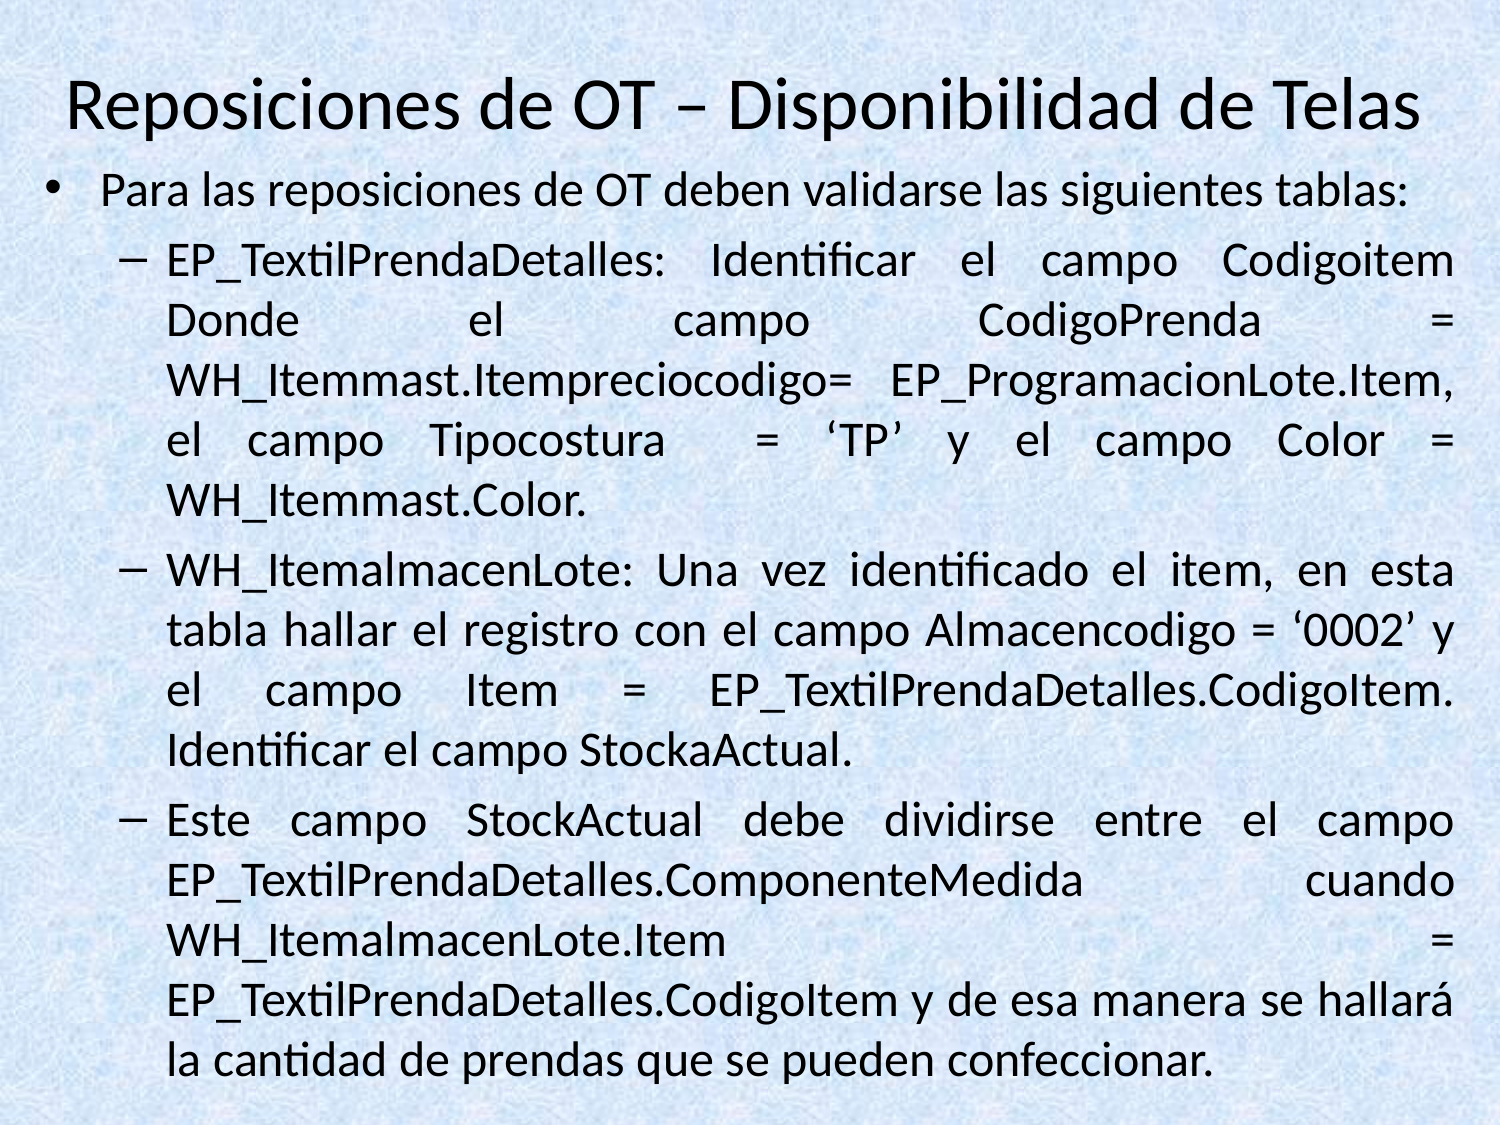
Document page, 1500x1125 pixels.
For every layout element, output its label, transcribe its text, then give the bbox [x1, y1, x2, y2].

picture [0, 0, 1500, 1125]
title Reposiciones de OT – Disponibilidad de Telas [17, 5, 1471, 193]
list Para las reposiciones de OT deben validarse las siguientes tablas: EP_TextilPrendaDetalles: Identificar el campo Codigoitem Donde el campo CodigoPrenda = WH_Itemmast.Itempreciocodigo= EP_ProgramacionLote.Item, el campo Tipocostura = ‘TP’ y el campo Color = WH_Itemmast.Color. WH_ItemalmacenLote: Una vez identificado el item, en esta tabla hallar el registro con el campo Almacencodigo = ‘0002’ y el campo Item = EP_TextilPrendaDetalles.CodigoItem. Identificar el campo StockaActual. Este campo StockActual debe dividirse entre el campo EP_TextilPrendaDetalles.ComponenteMedida cuando WH_ItemalmacenLote.Item = EP_TextilPrendaDetalles.CodigoItem y de esa manera se hallará la cantidad de prendas que se pueden confeccionar. [29, 149, 1471, 1071]
